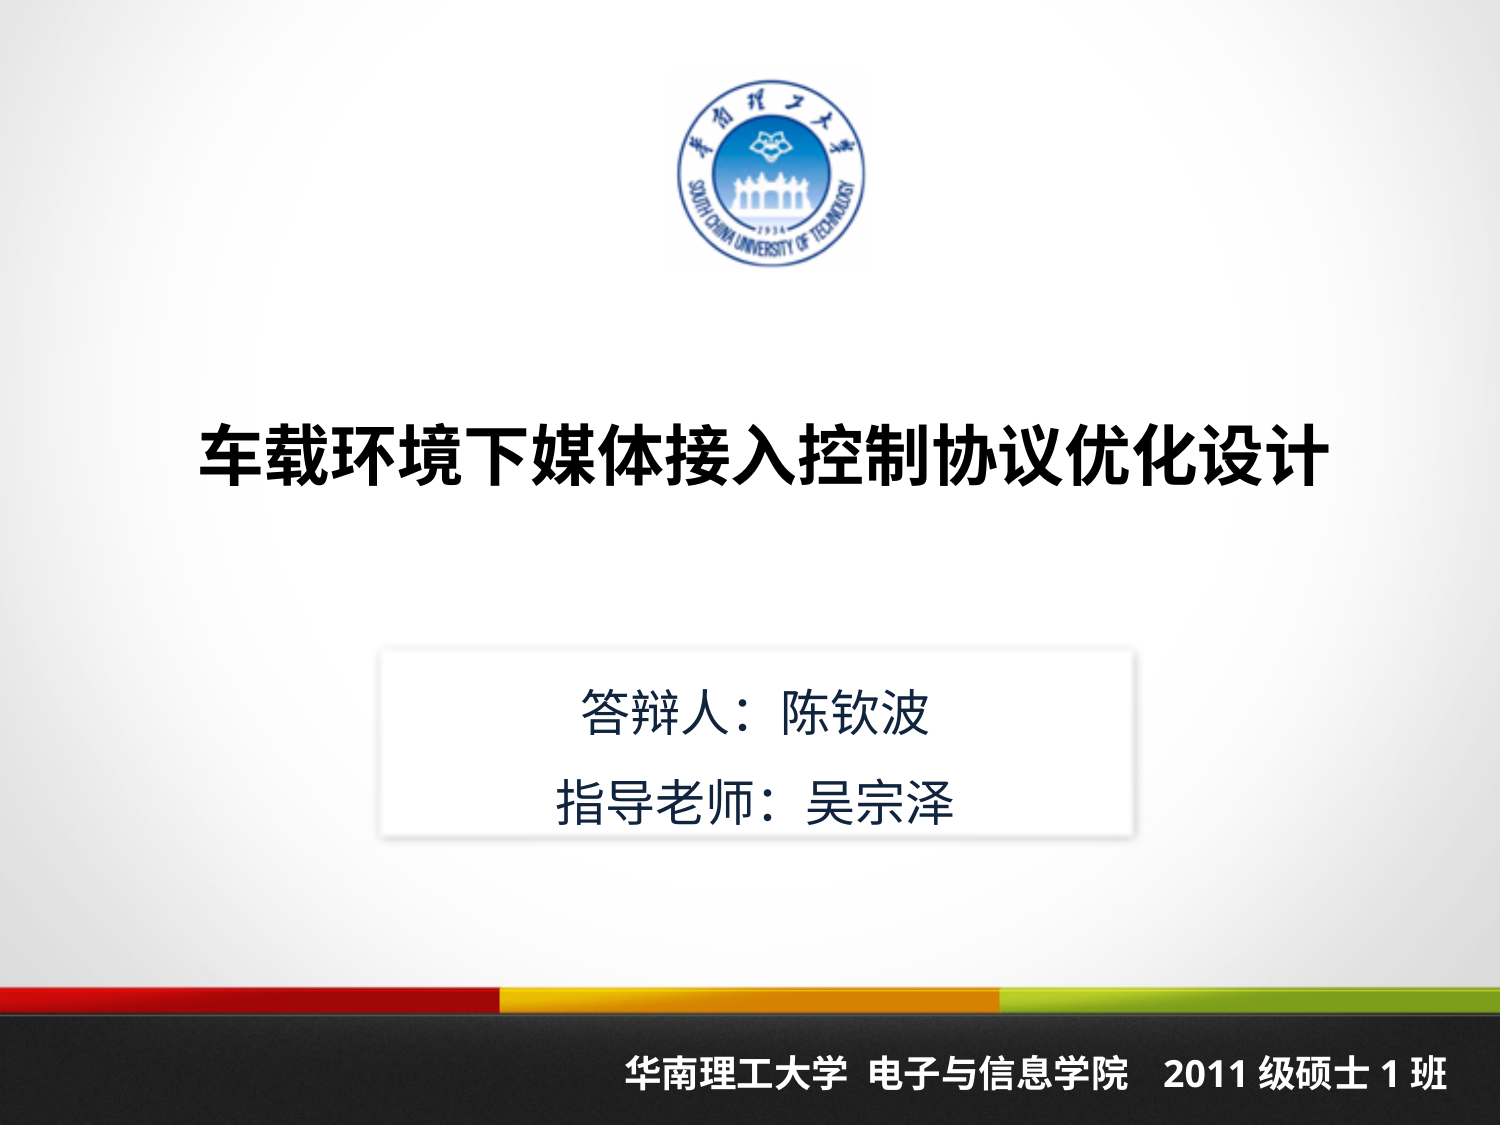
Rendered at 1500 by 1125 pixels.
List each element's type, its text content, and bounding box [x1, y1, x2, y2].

picture [0, 0, 1500, 1125]
text_box 华南理工大学 电子与信息学院 2011级硕士1班 [609, 1042, 1477, 1103]
title 车载环境下媒体接入控制协议优化设计 [117, 292, 1412, 575]
text_box 答辩人：陈钦波 指导老师：吴宗泽 [381, 651, 1131, 834]
